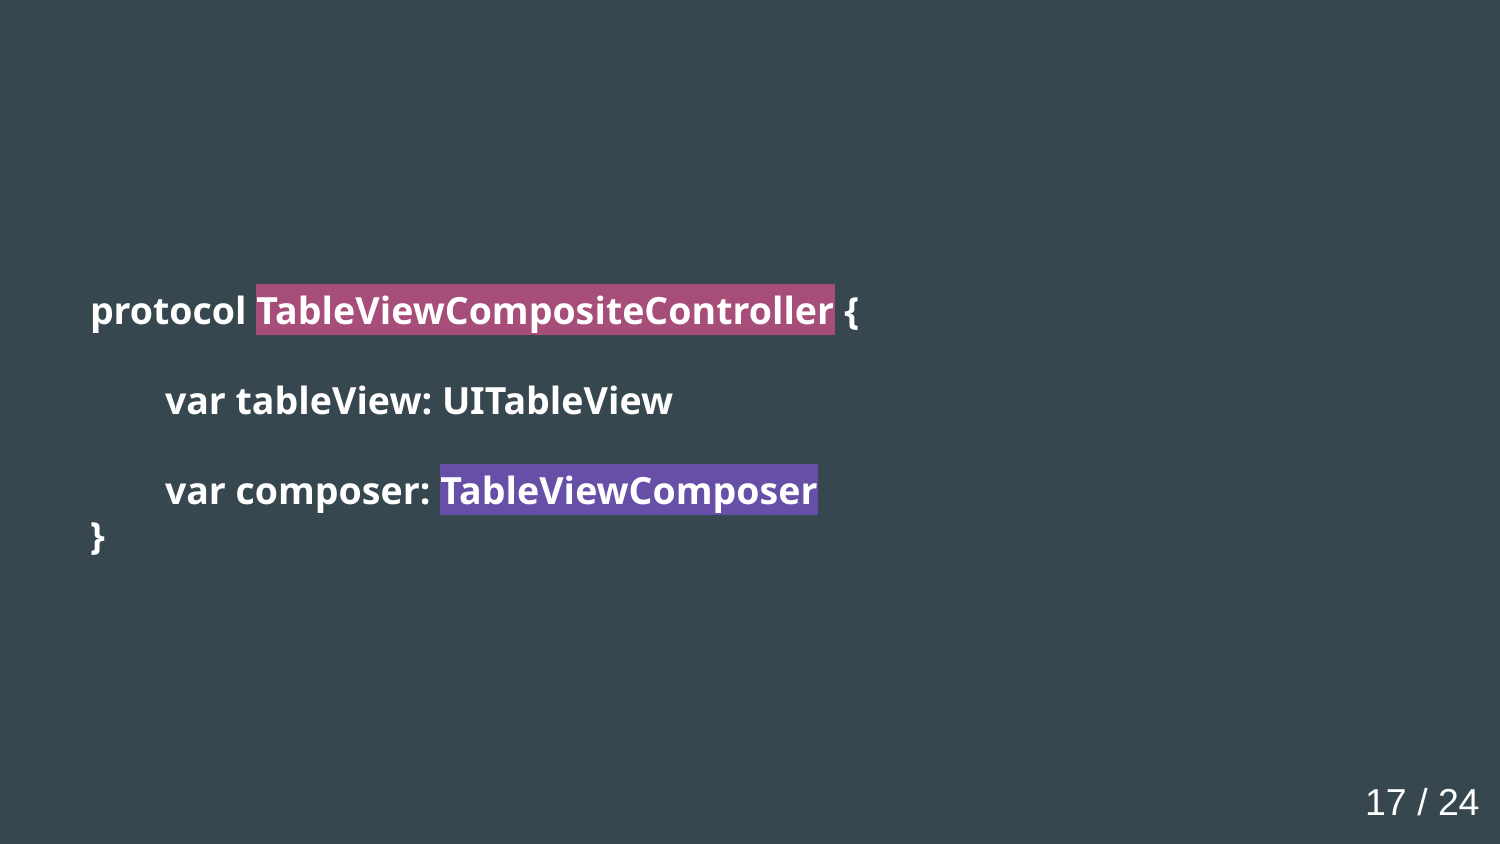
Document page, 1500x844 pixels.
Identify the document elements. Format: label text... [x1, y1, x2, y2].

subtitle 17 / 24 [1345, 762, 1500, 844]
subtitle protocol TableViewCompositeController { var tableView: UITableView var composer: TableViewComposer } [0, 0, 1500, 844]
